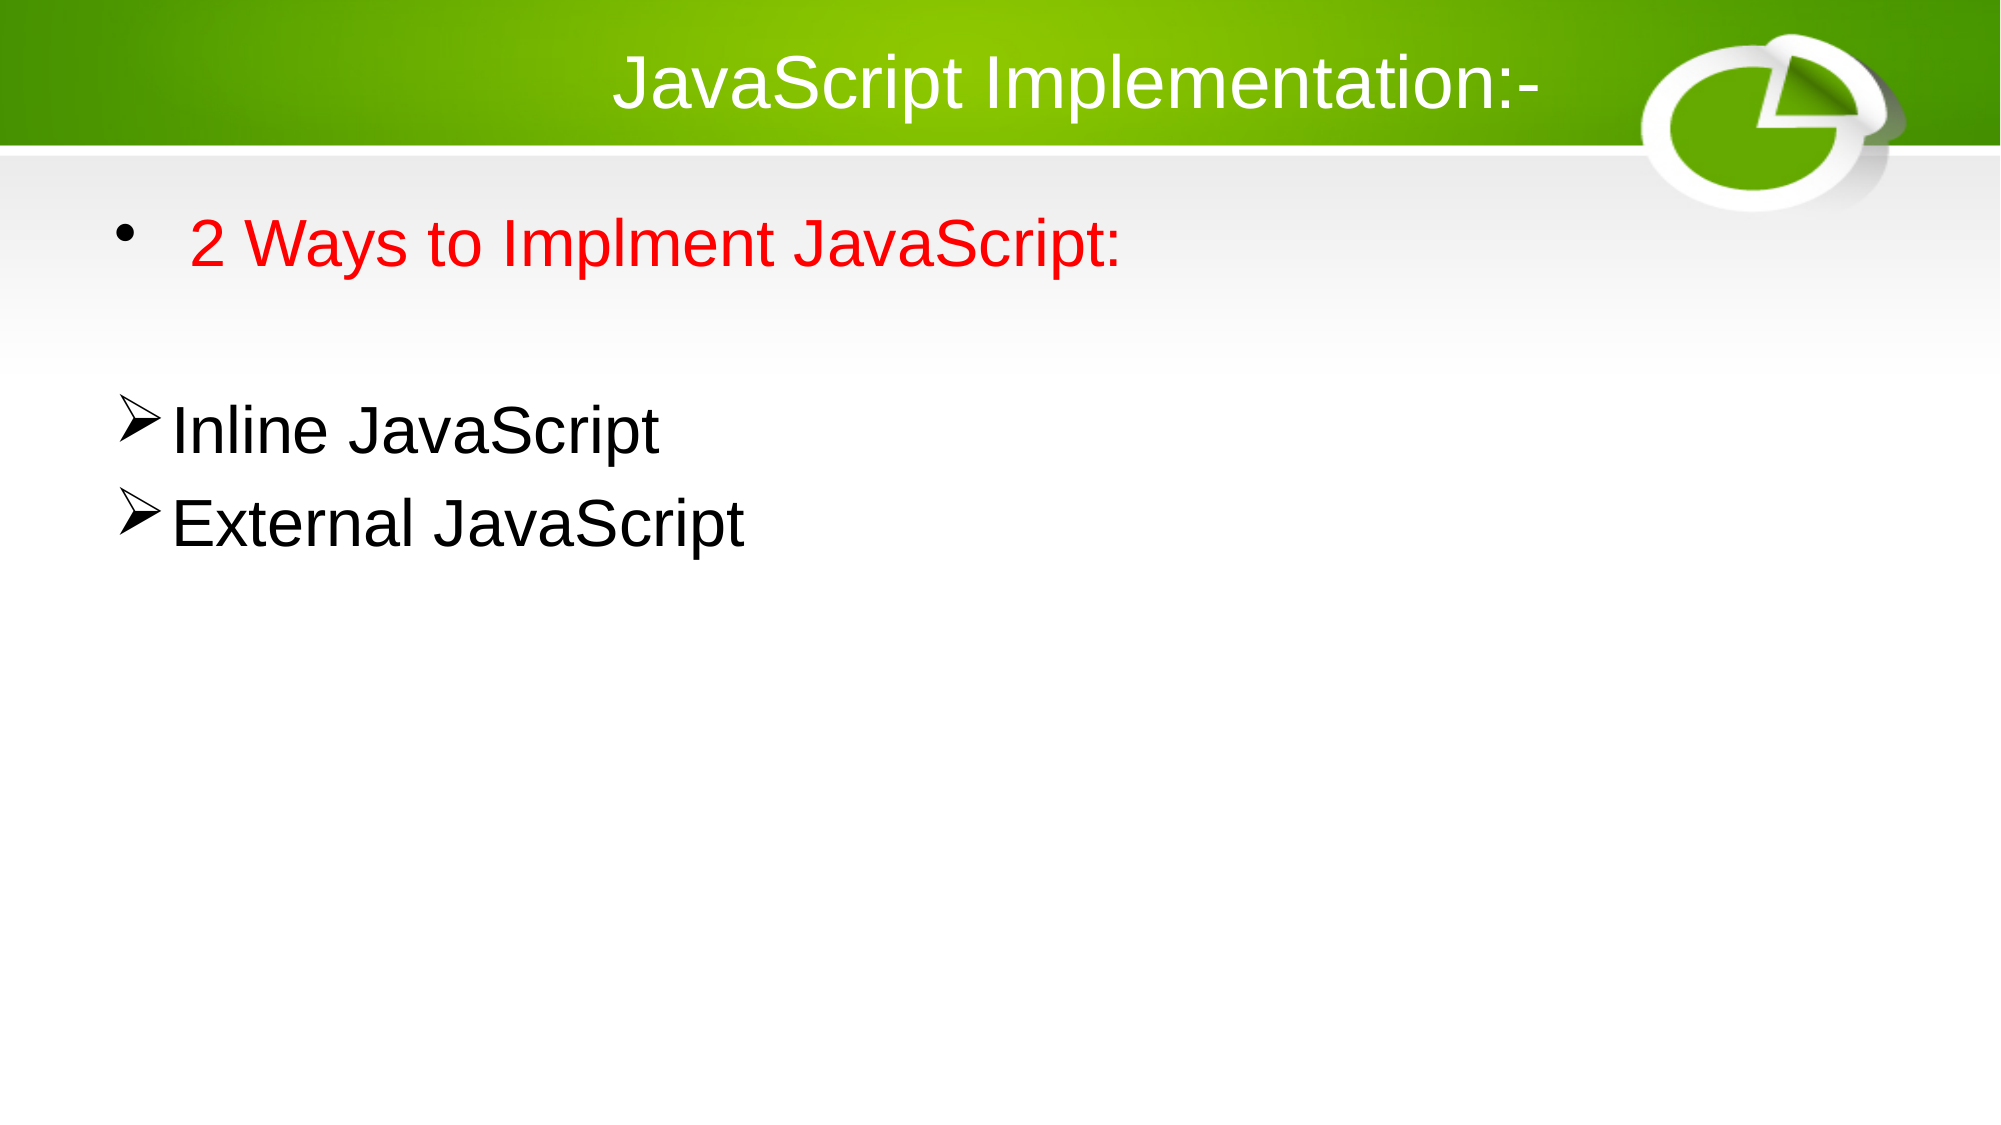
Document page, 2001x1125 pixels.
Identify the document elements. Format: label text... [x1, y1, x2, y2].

title JavaScript Implementation:- [99, 30, 1901, 127]
list 2 Ways to Implment JavaScript: Inline JavaScript External JavaScript [99, 192, 1901, 1006]
picture [0, 0, 2001, 1125]
